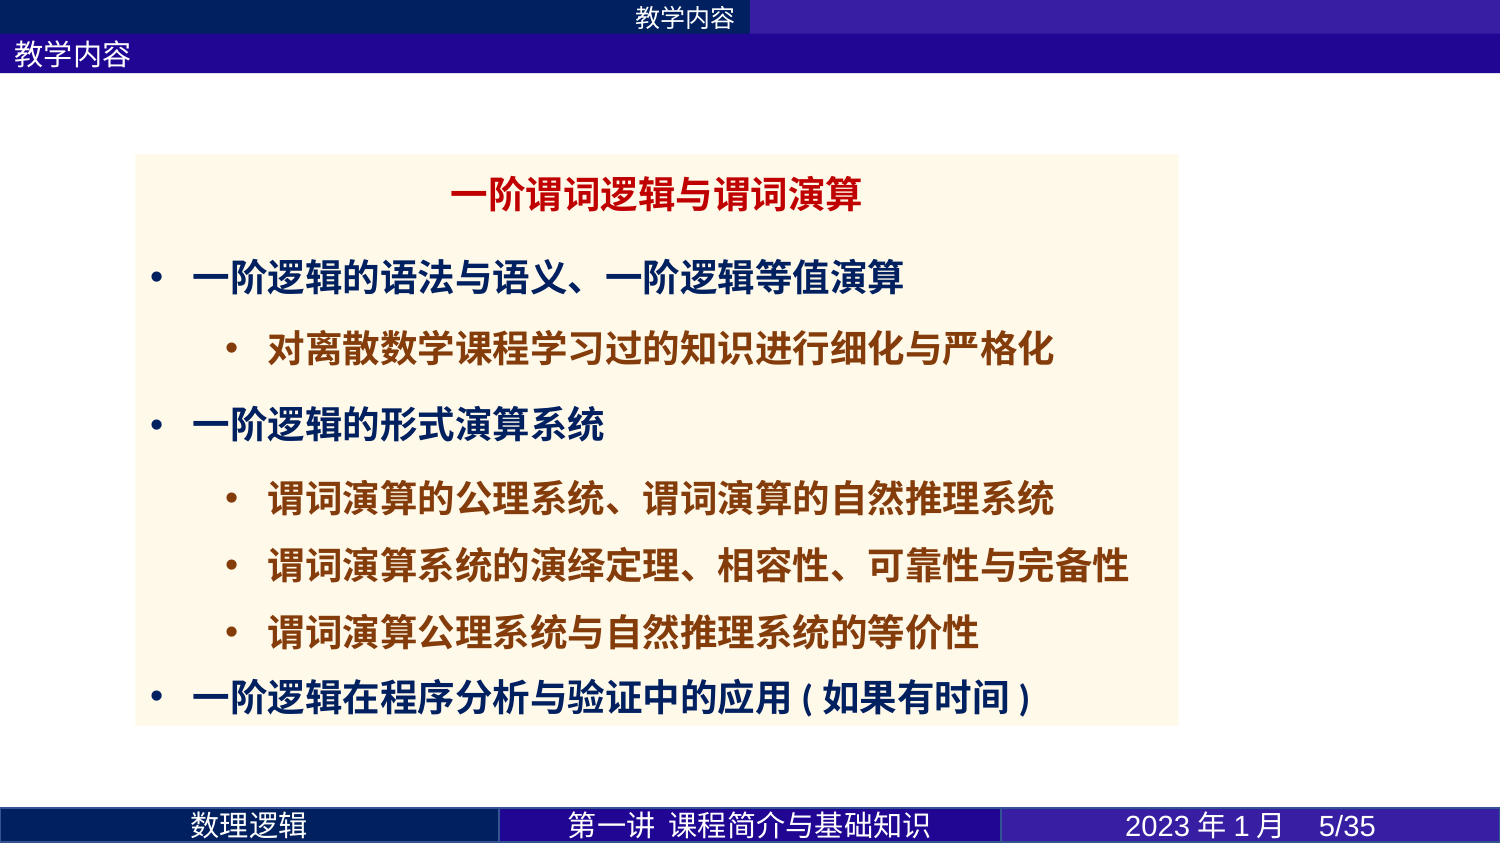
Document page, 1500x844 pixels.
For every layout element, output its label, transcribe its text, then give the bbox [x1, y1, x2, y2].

text_box 第一讲 课程简介与基础知识 [498, 807, 1000, 843]
text_box 教学内容 [0, 0, 749, 33]
text_box 教学内容 [0, 33, 1500, 74]
text_box 2023年1月 5/35 [1000, 807, 1500, 843]
text_box 数理逻辑 [0, 807, 498, 843]
text_box 一阶谓词逻辑与谓词演算 一阶逻辑的语法与语义、一阶逻辑等值演算 对离散数学课程学习过的知识进行细化与严格化 一阶逻辑的形式演算系统 谓词演算的公理系统、谓词演算的自然推理系统 谓词演算系统的演绎定理、相容性、可靠性与完备性 谓词演算公理系统与自然推理系统的等价性 一阶逻辑在程序分析与验证中的应用(如果有时间) [135, 154, 1179, 726]
text_box [749, 0, 1500, 33]
